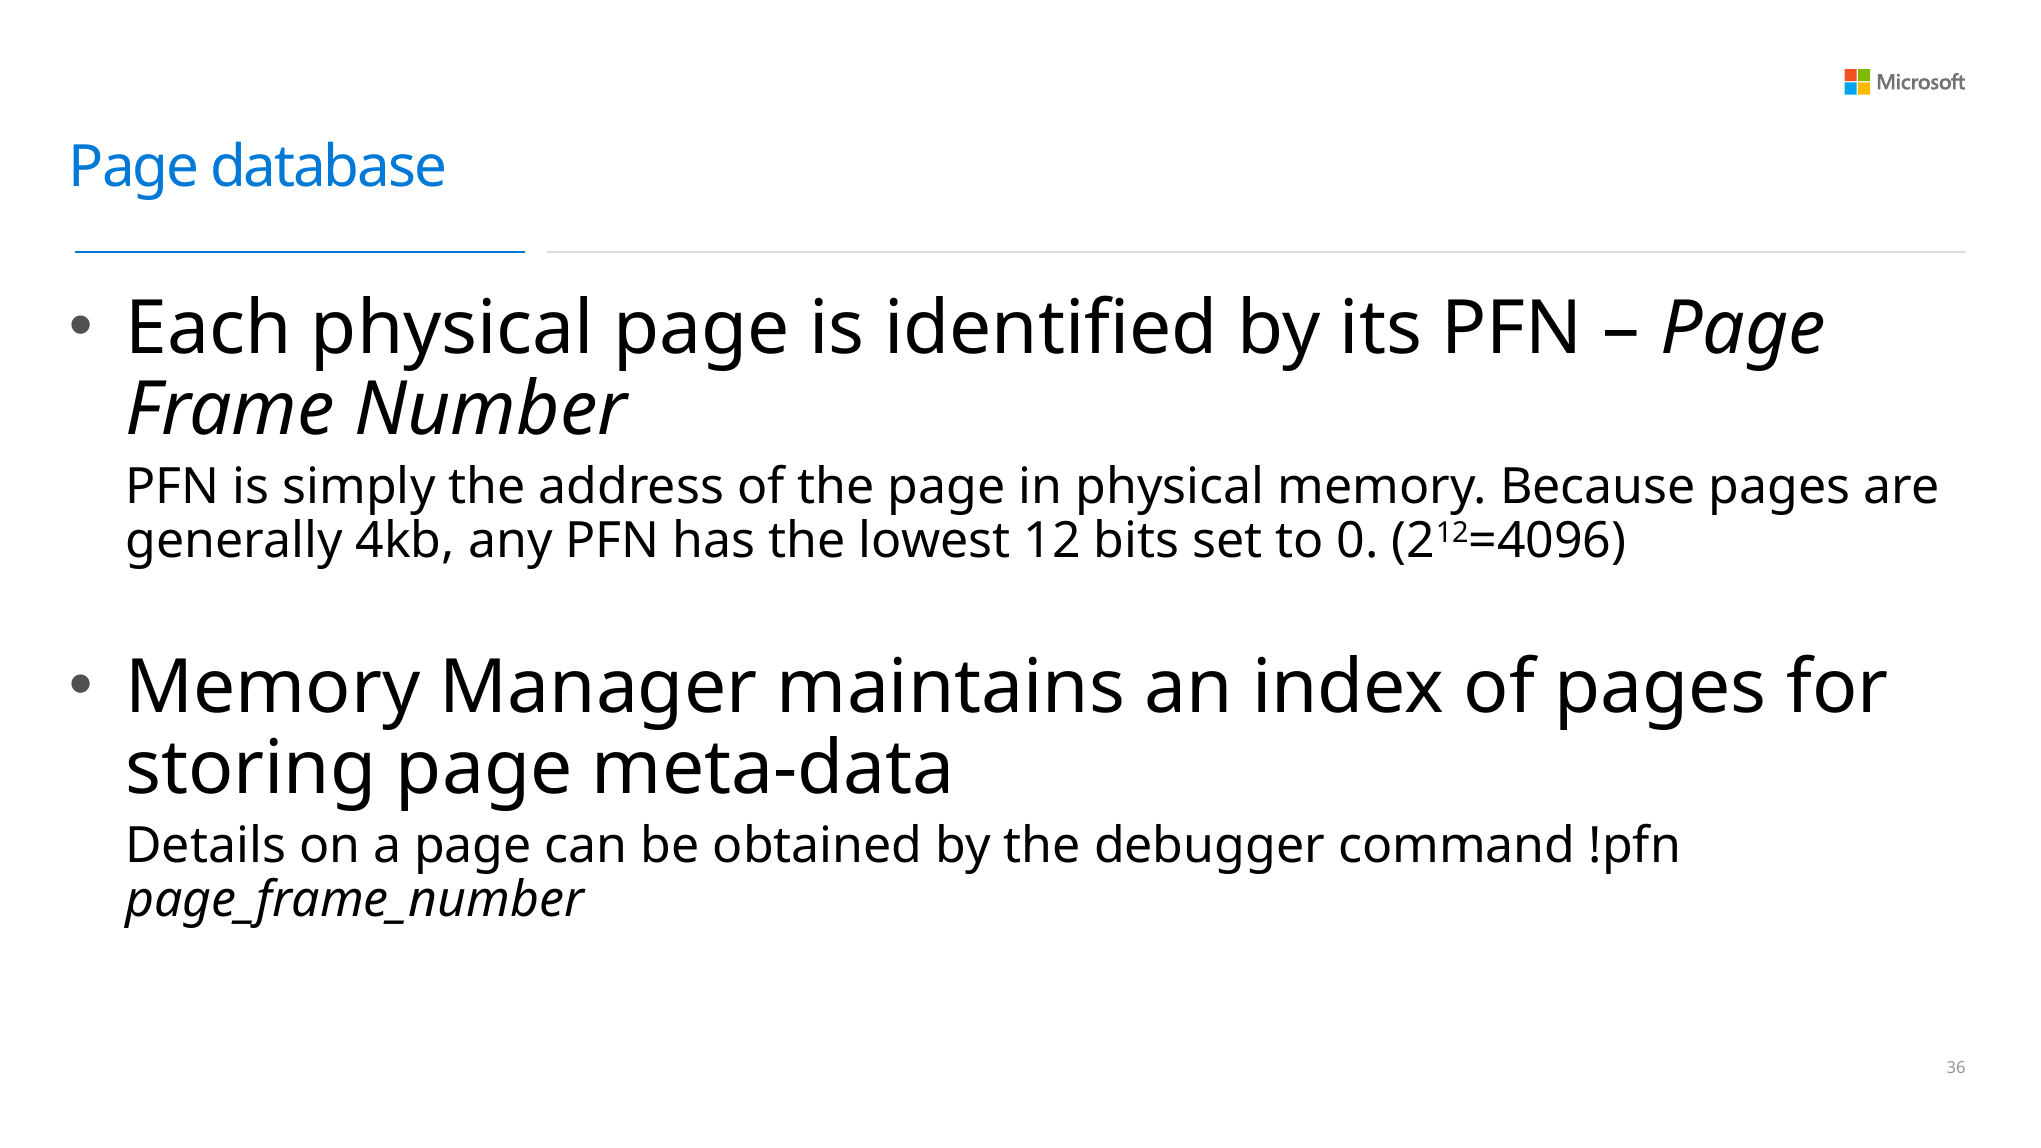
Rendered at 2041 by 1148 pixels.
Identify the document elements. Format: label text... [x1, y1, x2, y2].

list Each physical page is identified by its PFN – Page Frame Number PFN is simply the address of the page in physical memory. Because pages are generally 4kb, any PFN has the lowest 12 bits set to 0. (212=4096) Memory Manager maintains an index of pages for storing page meta-data Details on a page can be obtained by the debugger command !pfn page_frame_number [45, 273, 1996, 959]
slide_number 35 [1904, 1058, 1966, 1077]
title Page database [45, 123, 1996, 199]
